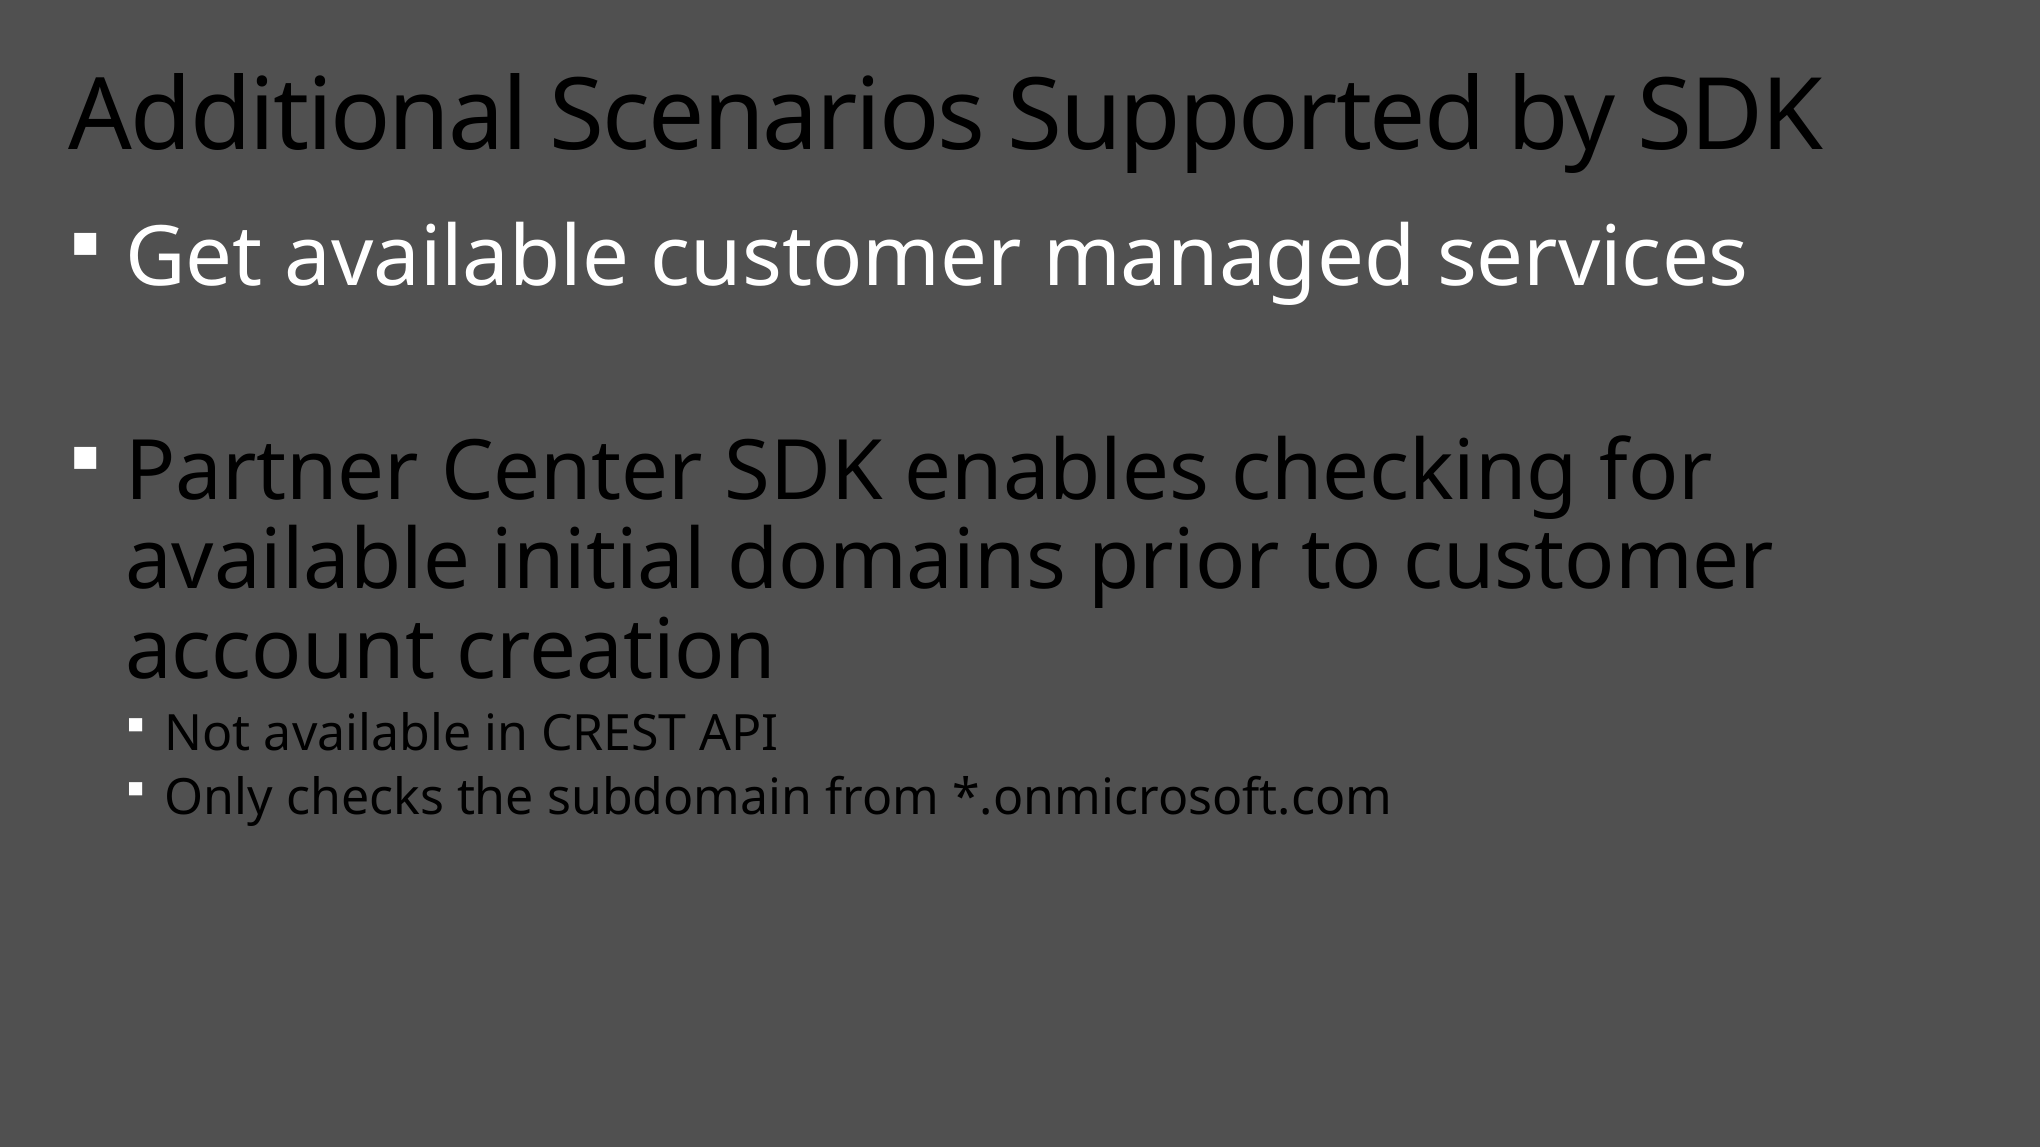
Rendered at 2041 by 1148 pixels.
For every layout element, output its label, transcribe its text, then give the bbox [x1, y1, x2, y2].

list Get available customer managed services Partner Center SDK enables checking for available initial domains prior to customer account creation Not available in CREST API Only checks the subdomain from *.onmicrosoft.com [45, 199, 1996, 878]
title Additional Scenarios Supported by SDK [45, 48, 1996, 199]
